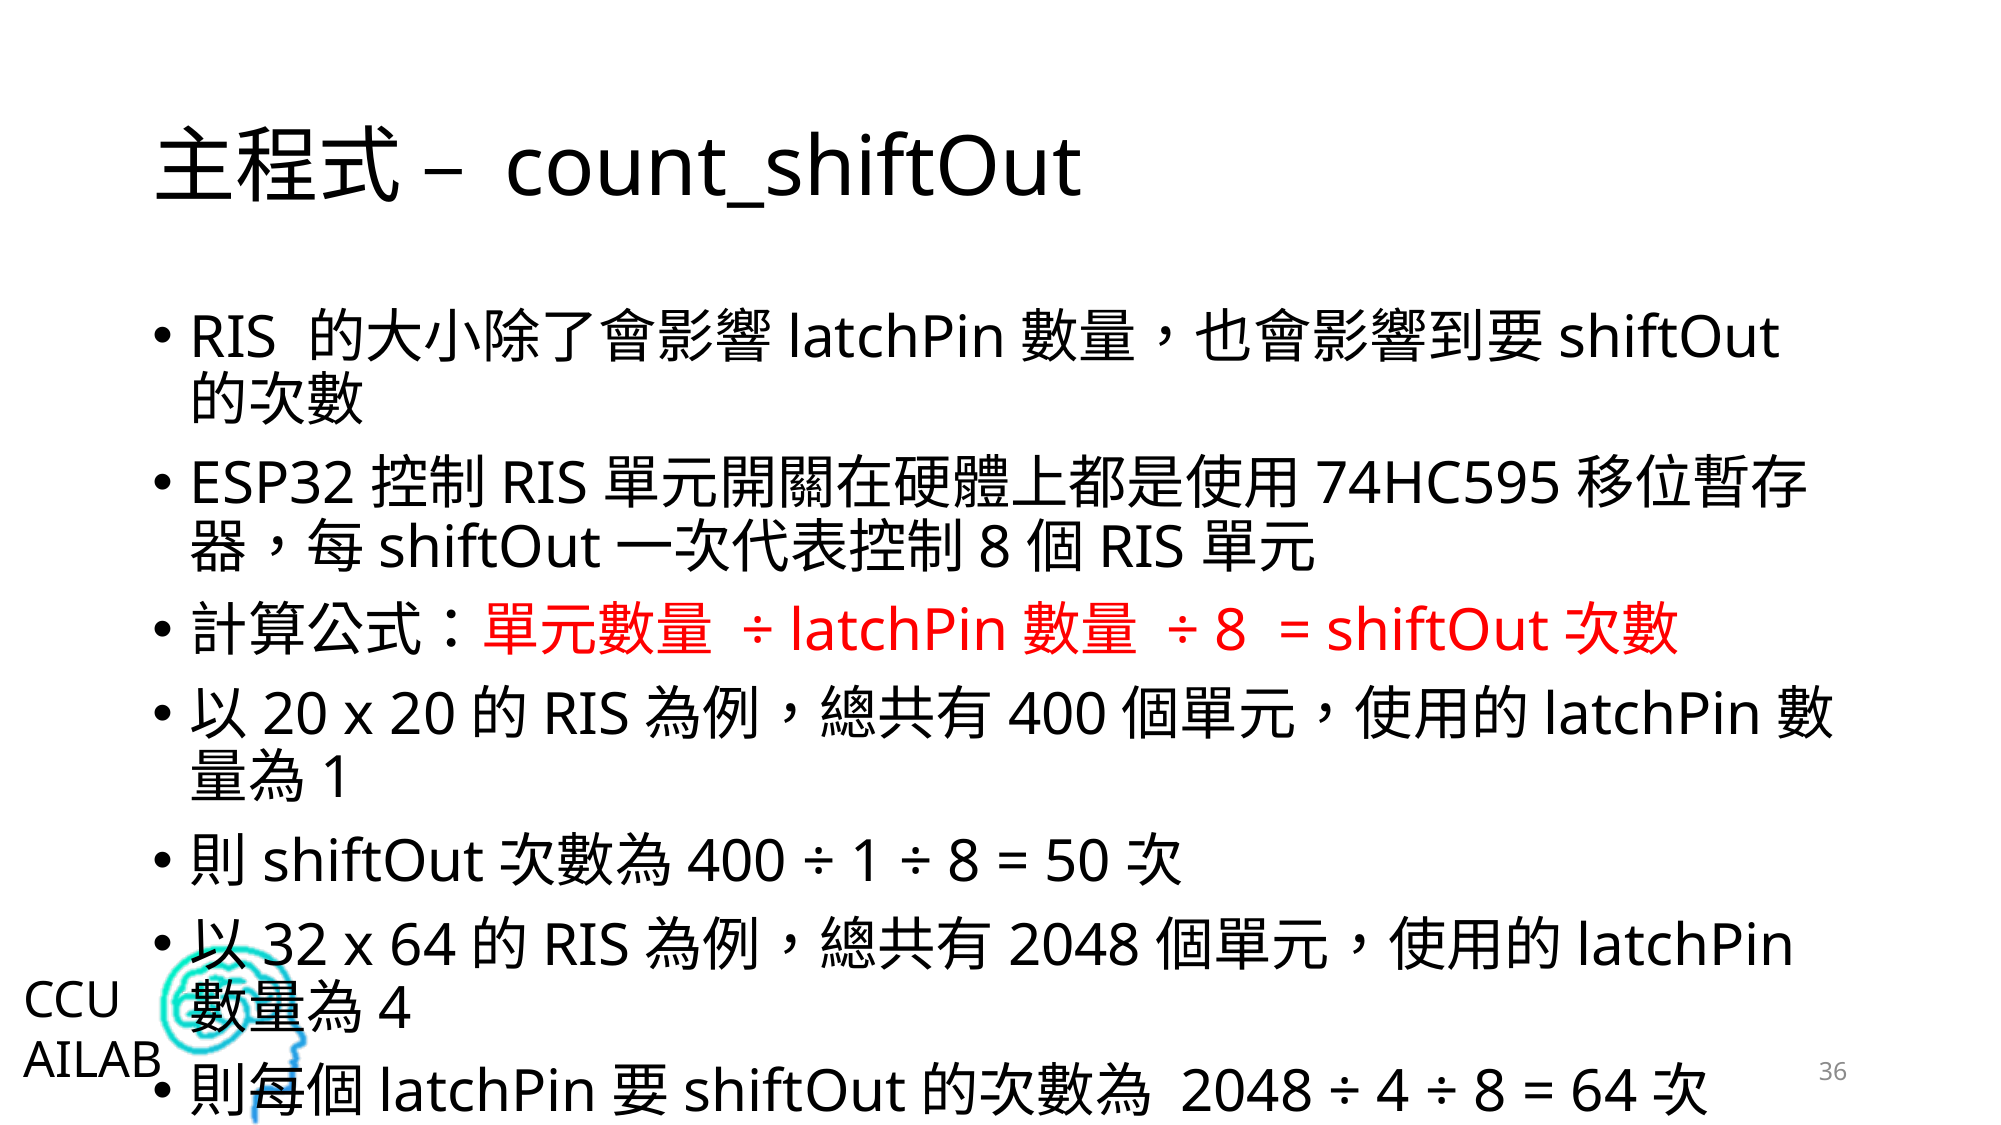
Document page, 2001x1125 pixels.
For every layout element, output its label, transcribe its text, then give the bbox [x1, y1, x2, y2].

title 主程式 – count_shiftOut [137, 59, 1863, 278]
list RIS 的大小除了會影響latchPin數量，也會影響到要shiftOut的次數 ESP32控制RIS單元開關在硬體上都是使用74HC595移位暫存器，每shiftOut一次代表控制8個RIS單元 計算公式：單元數量 ÷ latchPin數量 ÷ 8 = shiftOut次數 以20 x 20的RIS為例，總共有400個單元，使用的latchPin數量為1 則shiftOut次數為400 ÷ 1 ÷ 8 = 50次 以32 x 64的RIS為例，總共有2048個單元，使用的latchPin數量為4 則每個latchPin要shiftOut的次數為 2048 ÷ 4 ÷ 8 = 64次 [137, 299, 1863, 1014]
slide_number 36 [1412, 1042, 1863, 1103]
picture [0, 914, 363, 1125]
